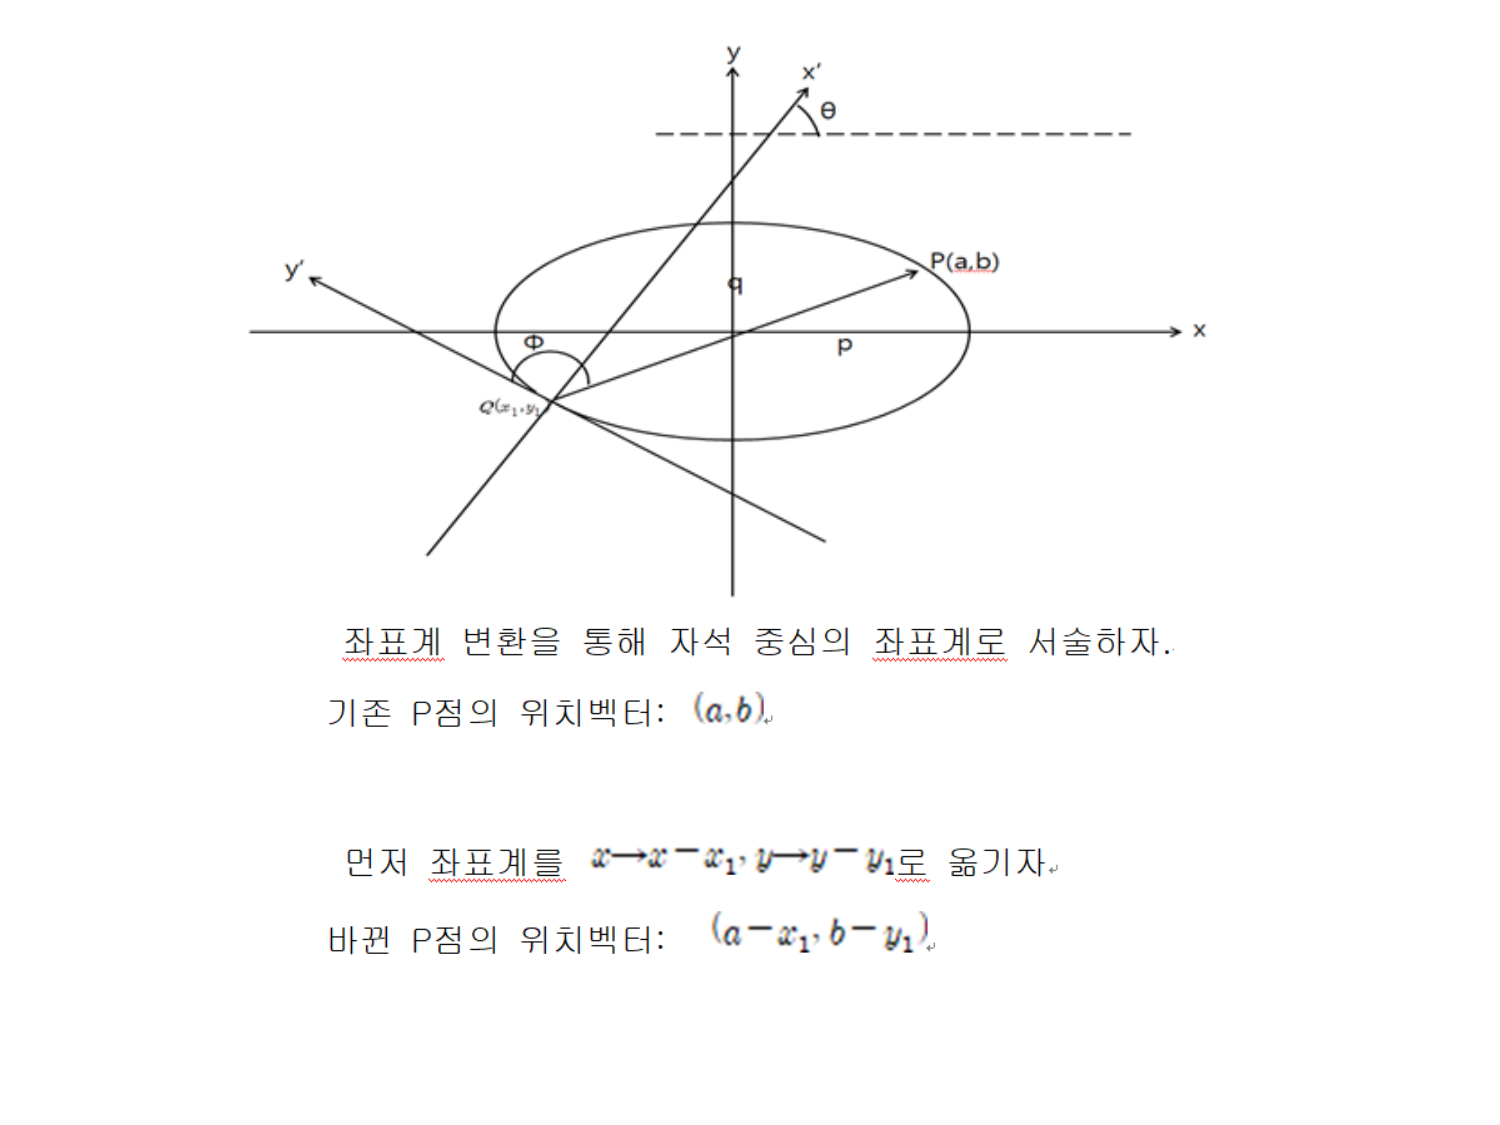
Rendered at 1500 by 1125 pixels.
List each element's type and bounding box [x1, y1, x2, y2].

picture [222, 23, 1243, 964]
